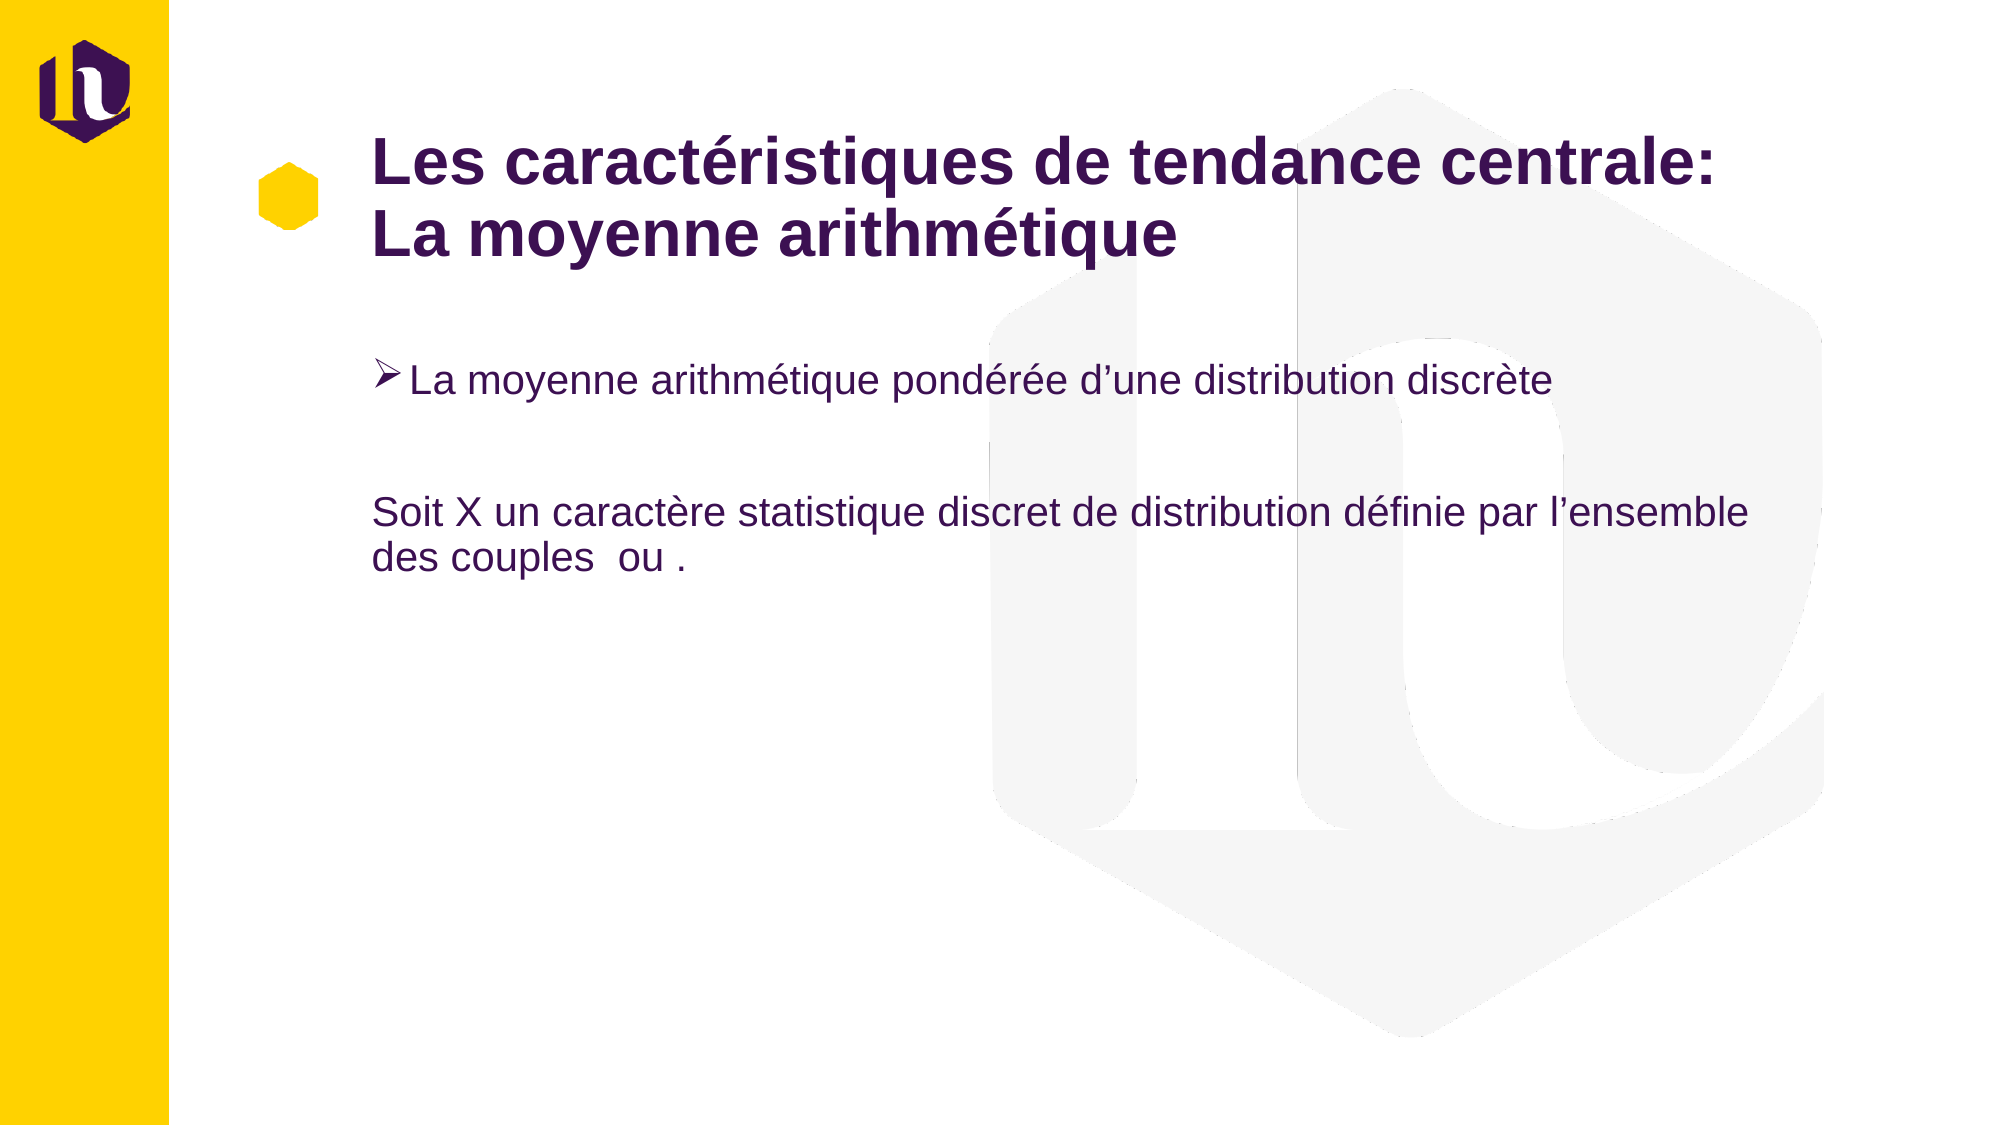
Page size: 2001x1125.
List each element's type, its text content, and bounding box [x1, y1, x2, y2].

title Les caractéristiques de tendance centrale: La moyenne arithmétique [356, 89, 1836, 308]
